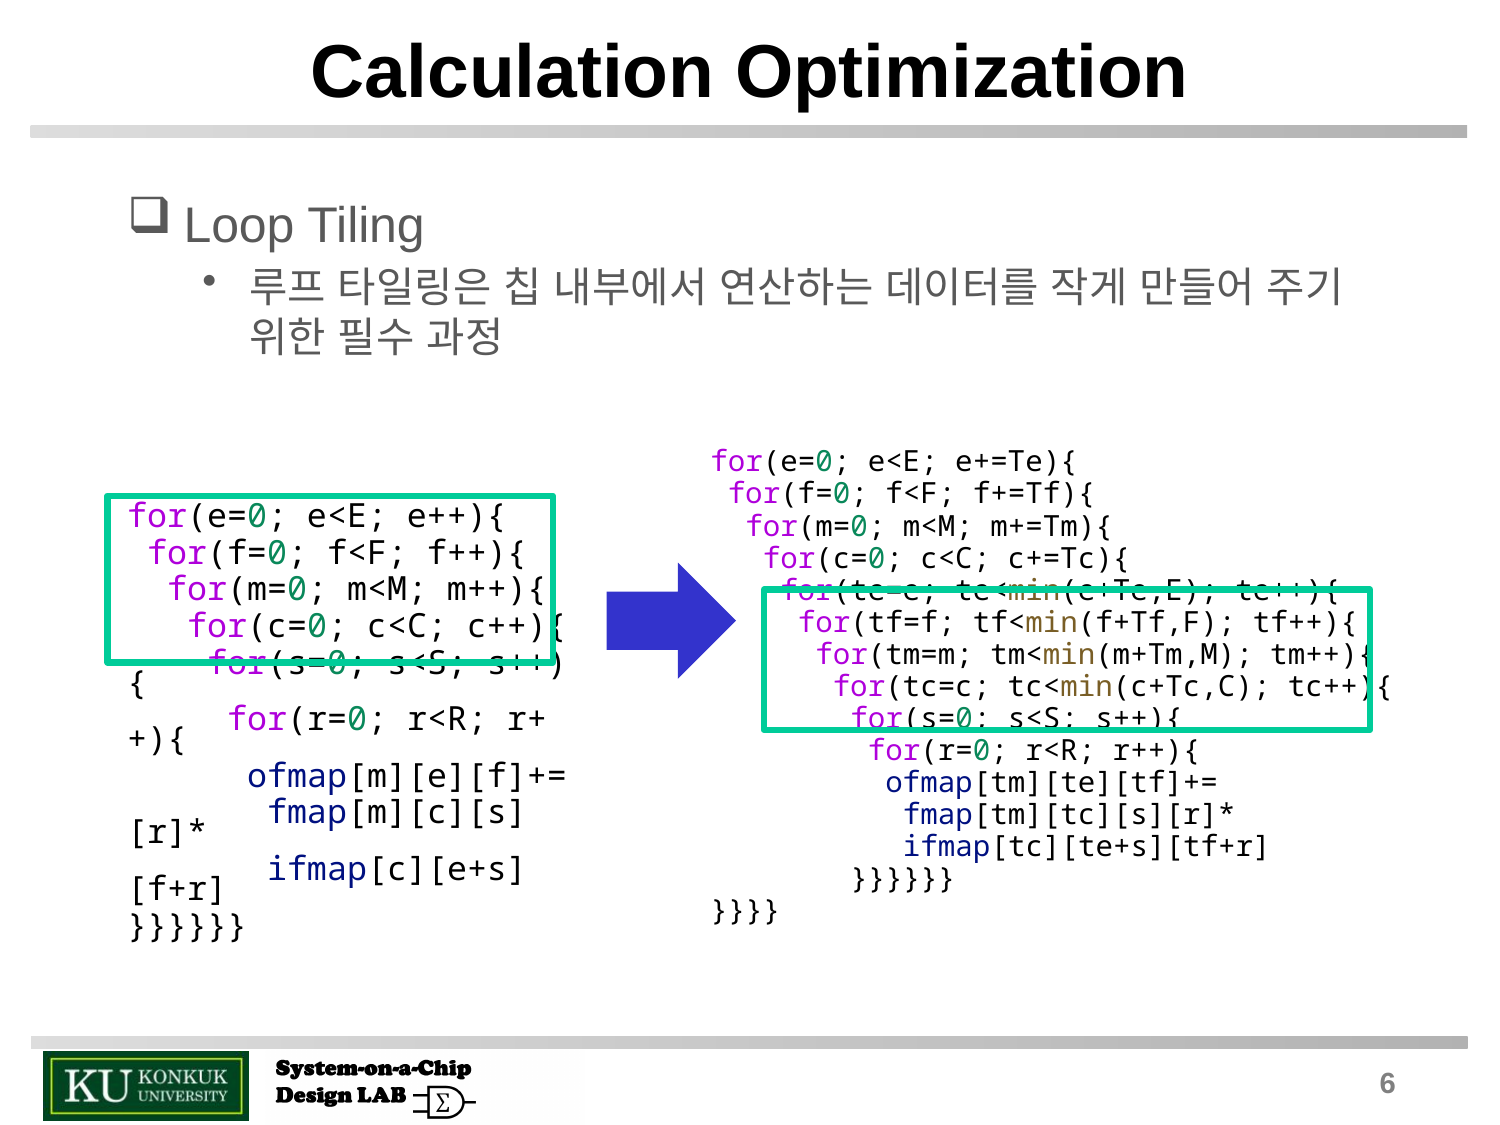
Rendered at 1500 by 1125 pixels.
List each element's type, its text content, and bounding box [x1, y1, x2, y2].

list Loop Tiling 루프 타일링은 칩 내부에서 연산하는 데이터를 작게 만들어 주기 위한 필수 과정 [112, 184, 1388, 974]
slide_number 6 [1316, 1057, 1459, 1114]
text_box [695, 450, 1500, 982]
picture [265, 1050, 585, 1125]
text_box [606, 562, 690, 679]
text_box [107, 495, 553, 663]
title Calculation Optimization [50, 9, 1450, 126]
text_box for(e=0; e<E; e++){ for(f=0; f<F; f++){ for(m=0; m<M; m++){ for(c=0; c<C; c++){ for(s=0; s<S; s++){ for(r=0; r<R; r++){ ofmap[m][e][f]+= fmap[m][c][s][r]* ifmap[c][e+s][f+r] }}}}}} [112, 484, 595, 949]
picture [43, 1051, 249, 1121]
